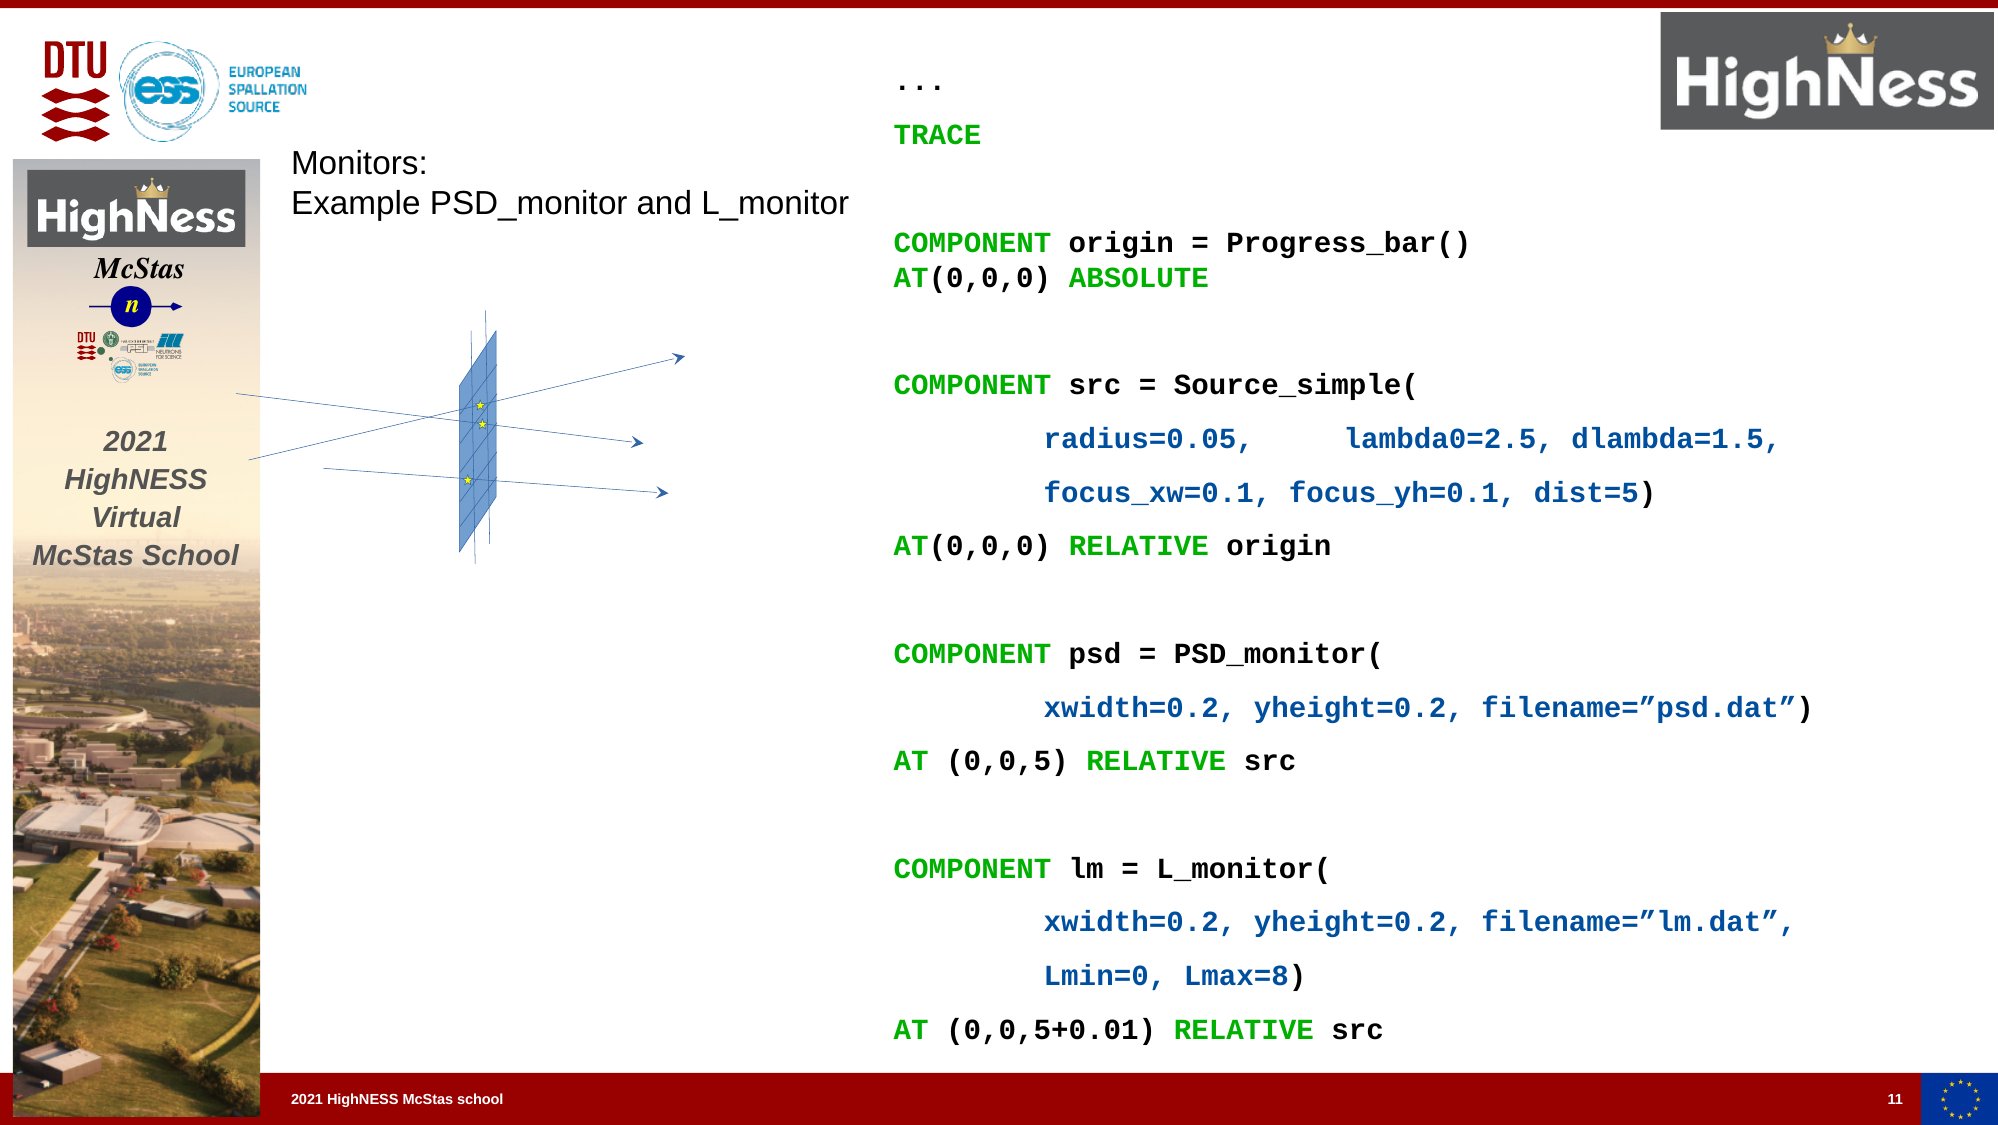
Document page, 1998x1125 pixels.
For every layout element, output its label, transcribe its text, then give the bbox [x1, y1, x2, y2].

picture [1921, 1073, 1998, 1125]
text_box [235, 310, 686, 565]
picture [119, 41, 307, 142]
picture [12, 159, 261, 1117]
text_box ... TRACE COMPONENT origin = Progress_bar() AT(0,0,0) ABSOLUTE COMPONENT src = Source_simple( radius=0.05, lambda0=2.5, dlambda=1.5, focus_xw=0.1, focus_yh=0.1, dist=5) AT(0,0,0) RELATIVE origin COMPONENT psd = PSD_monitor( xwidth=0.2, yheight=0.2, filename=”psd.dat”) AT (0,0,5) RELATIVE src COMPONENT lm = L_monitor( xwidth=0.2, yheight=0.2, filename=”lm.dat”, Lmin=0, Lmax=8) AT (0,0,5+0.01) RELATIVE src [886, 54, 1982, 1053]
text_box Monitors: Example PSD_monitor and L_monitor [291, 141, 886, 221]
slide_number 11 [1886, 1088, 1909, 1110]
picture [1677, 5, 1978, 54]
